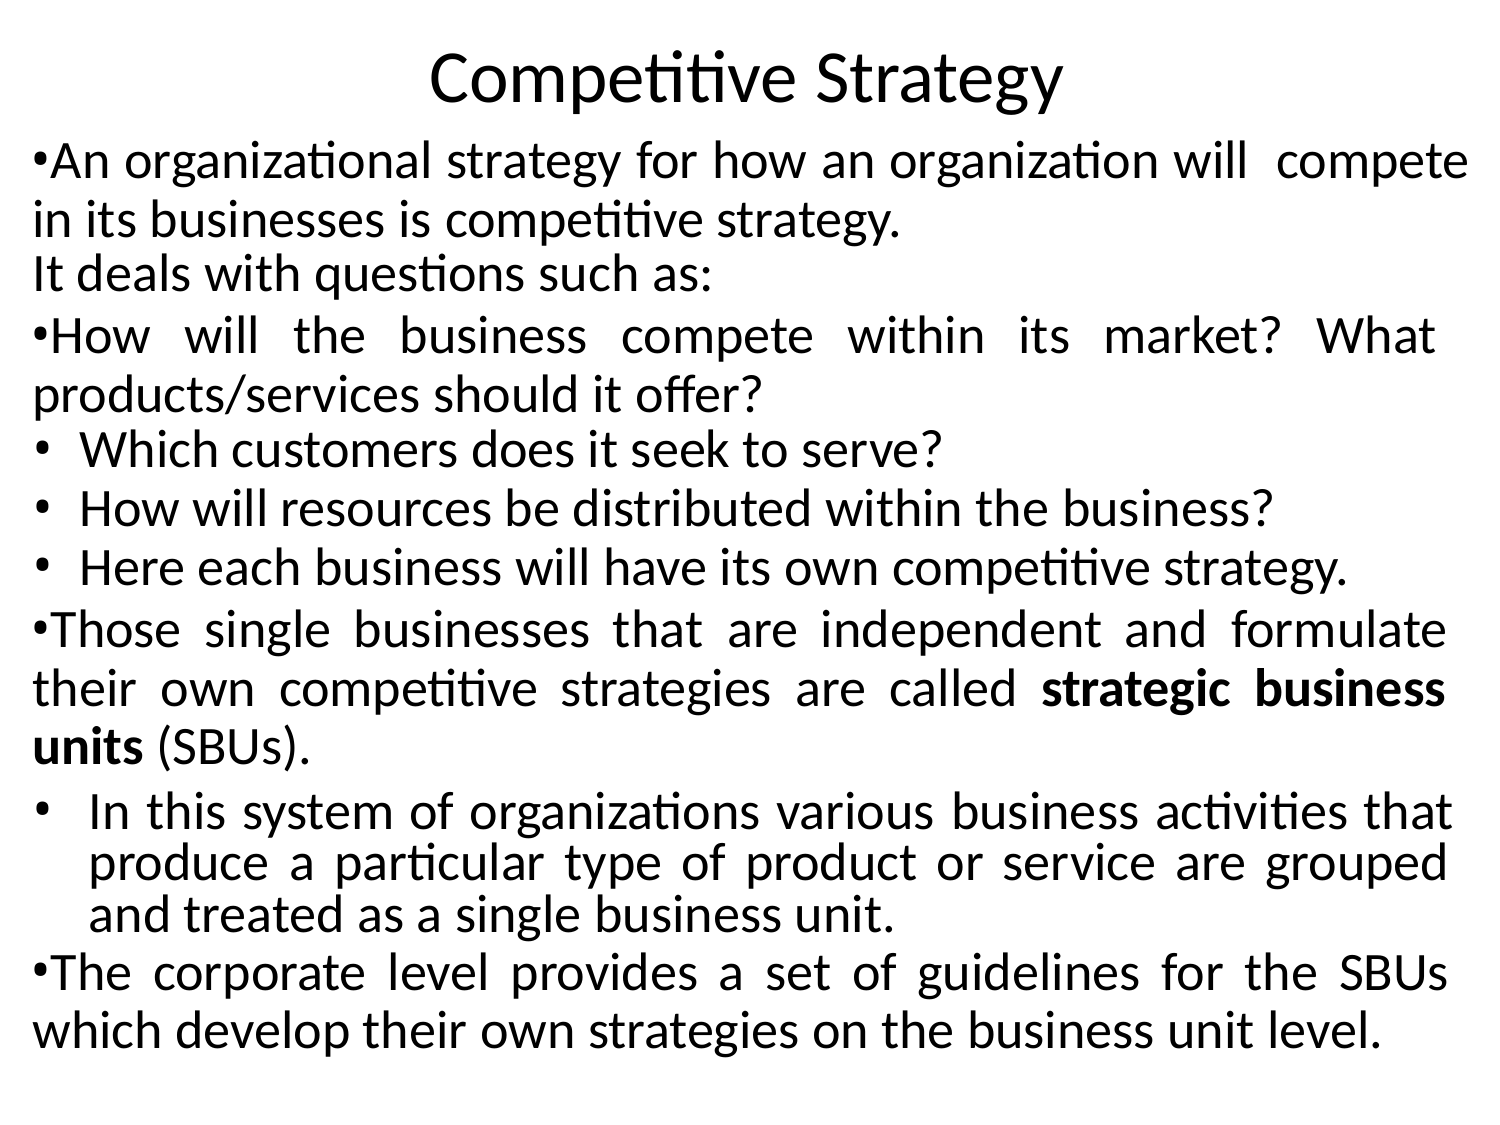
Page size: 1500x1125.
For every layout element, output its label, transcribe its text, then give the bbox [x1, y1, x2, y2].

text_box An organizational strategy for how an organization will compete in its businesses is competitive strategy. It deals with questions such as: How will the business compete within its market? What products/services should it oﬀer? Which customers does it seek to serve? How will resources be distributed within the business? Here each business will have its own competitive strategy. Those single businesses that are independent and formulate their own competitive strategies are called strategic business units (SBUs). In this system of organizations various business activities that produce a particular type of product or service are grouped and treated as a single business unit. The corporate level provides a set of guidelines for the SBUs which develop their own strategies on the business unit level. [30, 121, 1471, 1060]
title Competitive Strategy [427, 25, 1074, 121]
